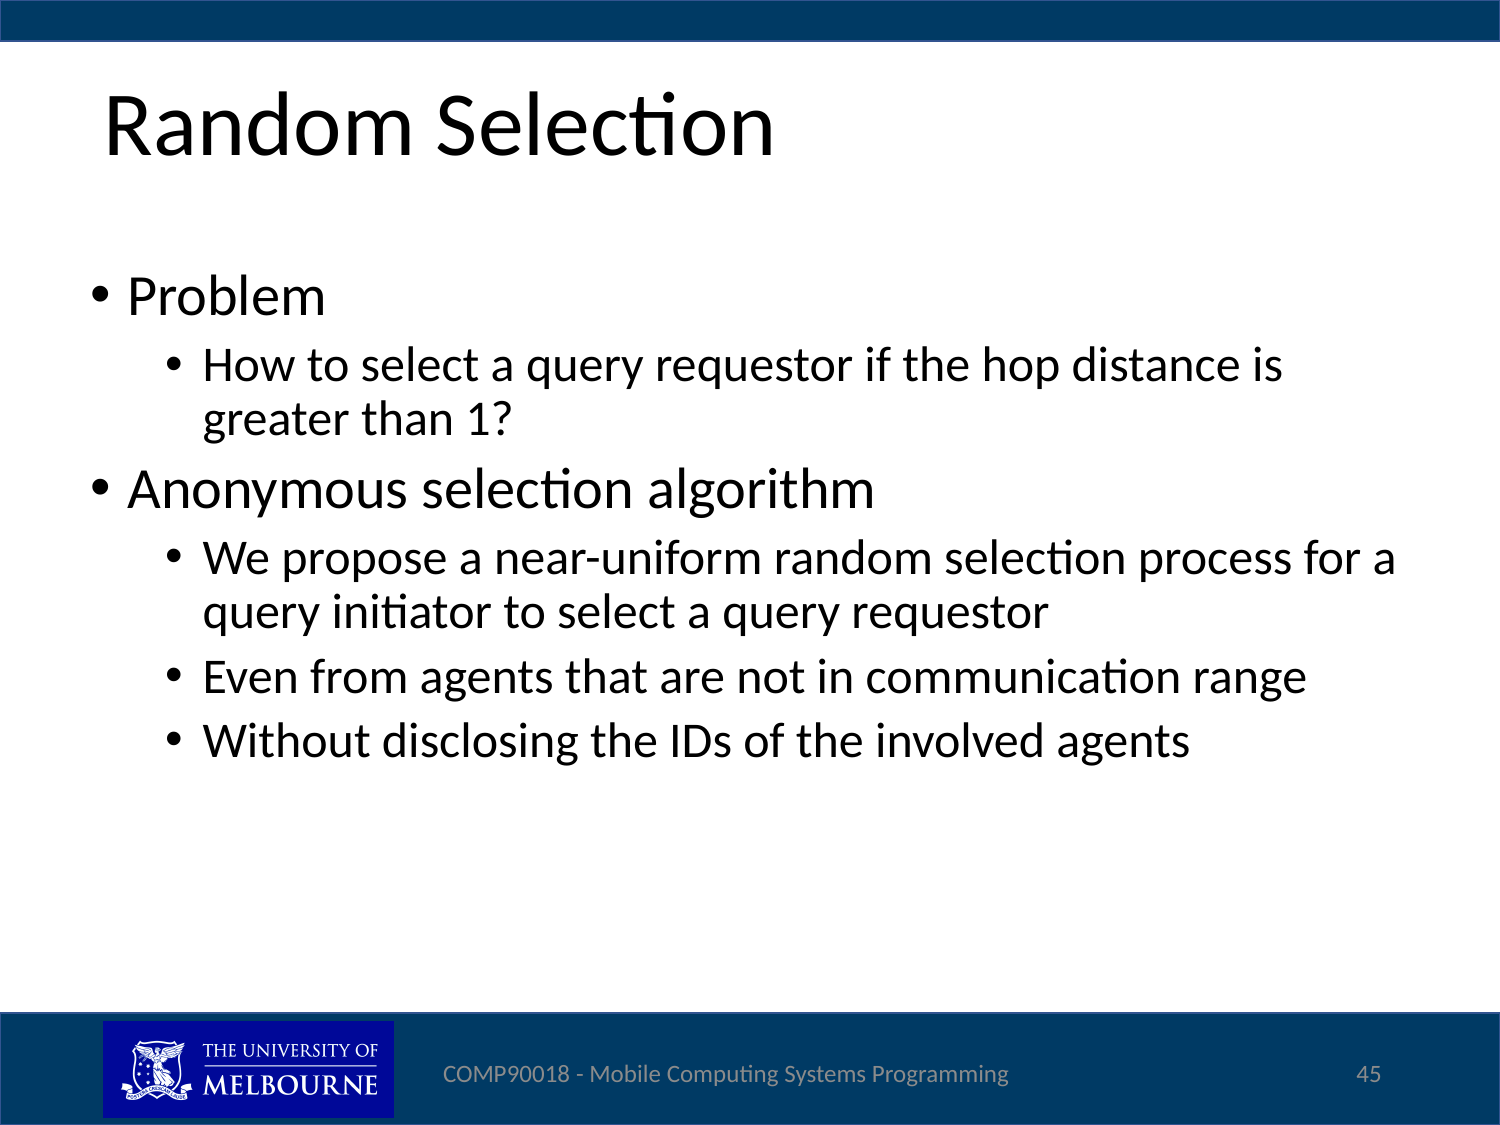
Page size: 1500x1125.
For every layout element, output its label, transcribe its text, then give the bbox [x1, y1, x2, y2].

slide_number 45 [1059, 1042, 1397, 1103]
picture [103, 1024, 394, 1118]
list Problem How to select a query requestor if the hop distance is greater than 1? Anonymous selection algorithm We propose a near-uniform random selection process for a query initiator to select a query requestor Even from agents that are not in communication range Without disclosing the IDs of the involved agents [75, 257, 1425, 1024]
title Random Selection [88, 54, 1412, 197]
footer COMP90018 - Mobile Computing Systems Programming [393, 1042, 1059, 1103]
